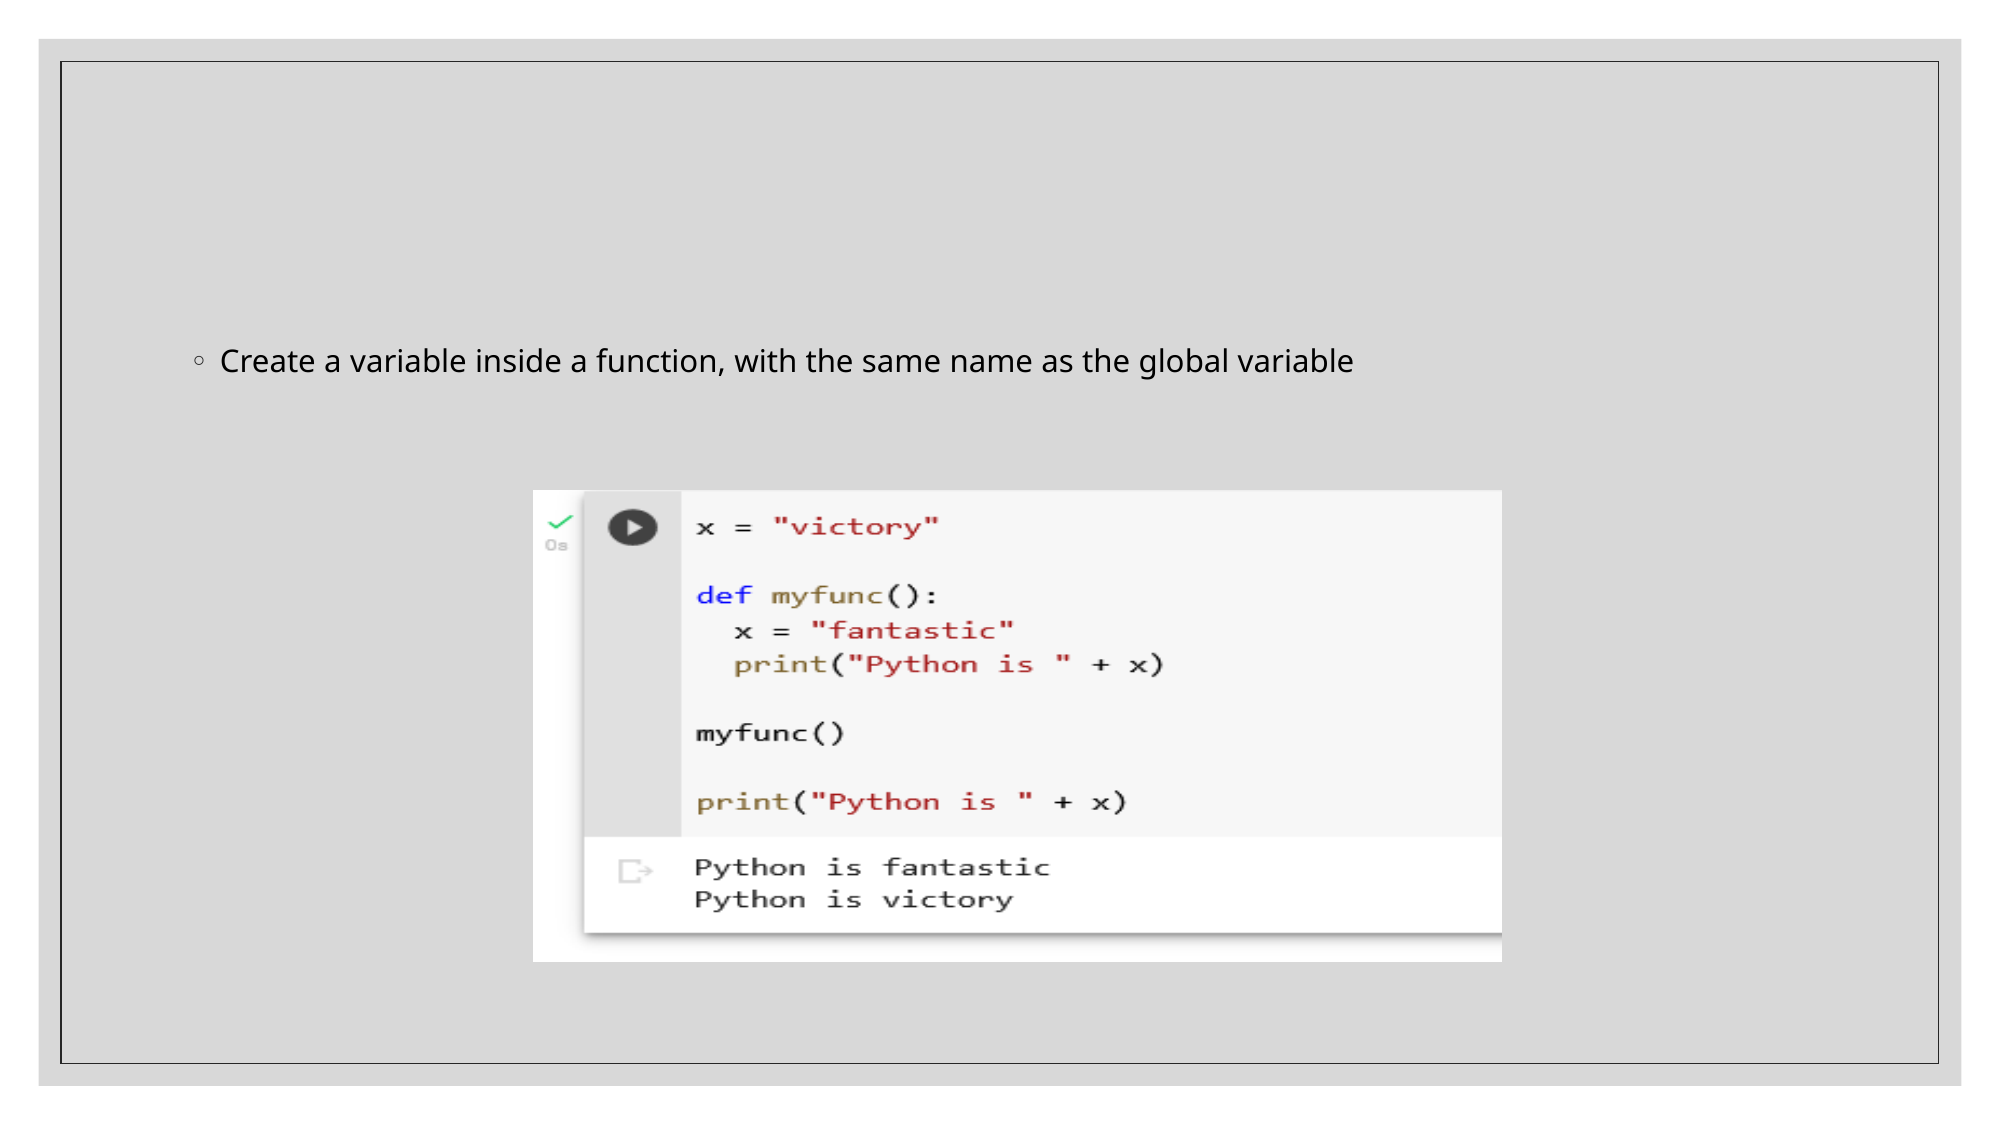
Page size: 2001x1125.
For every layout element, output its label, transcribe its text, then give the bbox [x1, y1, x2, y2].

list Create a variable inside a function, with the same name as the global variable [174, 330, 1825, 962]
picture [533, 490, 1502, 962]
